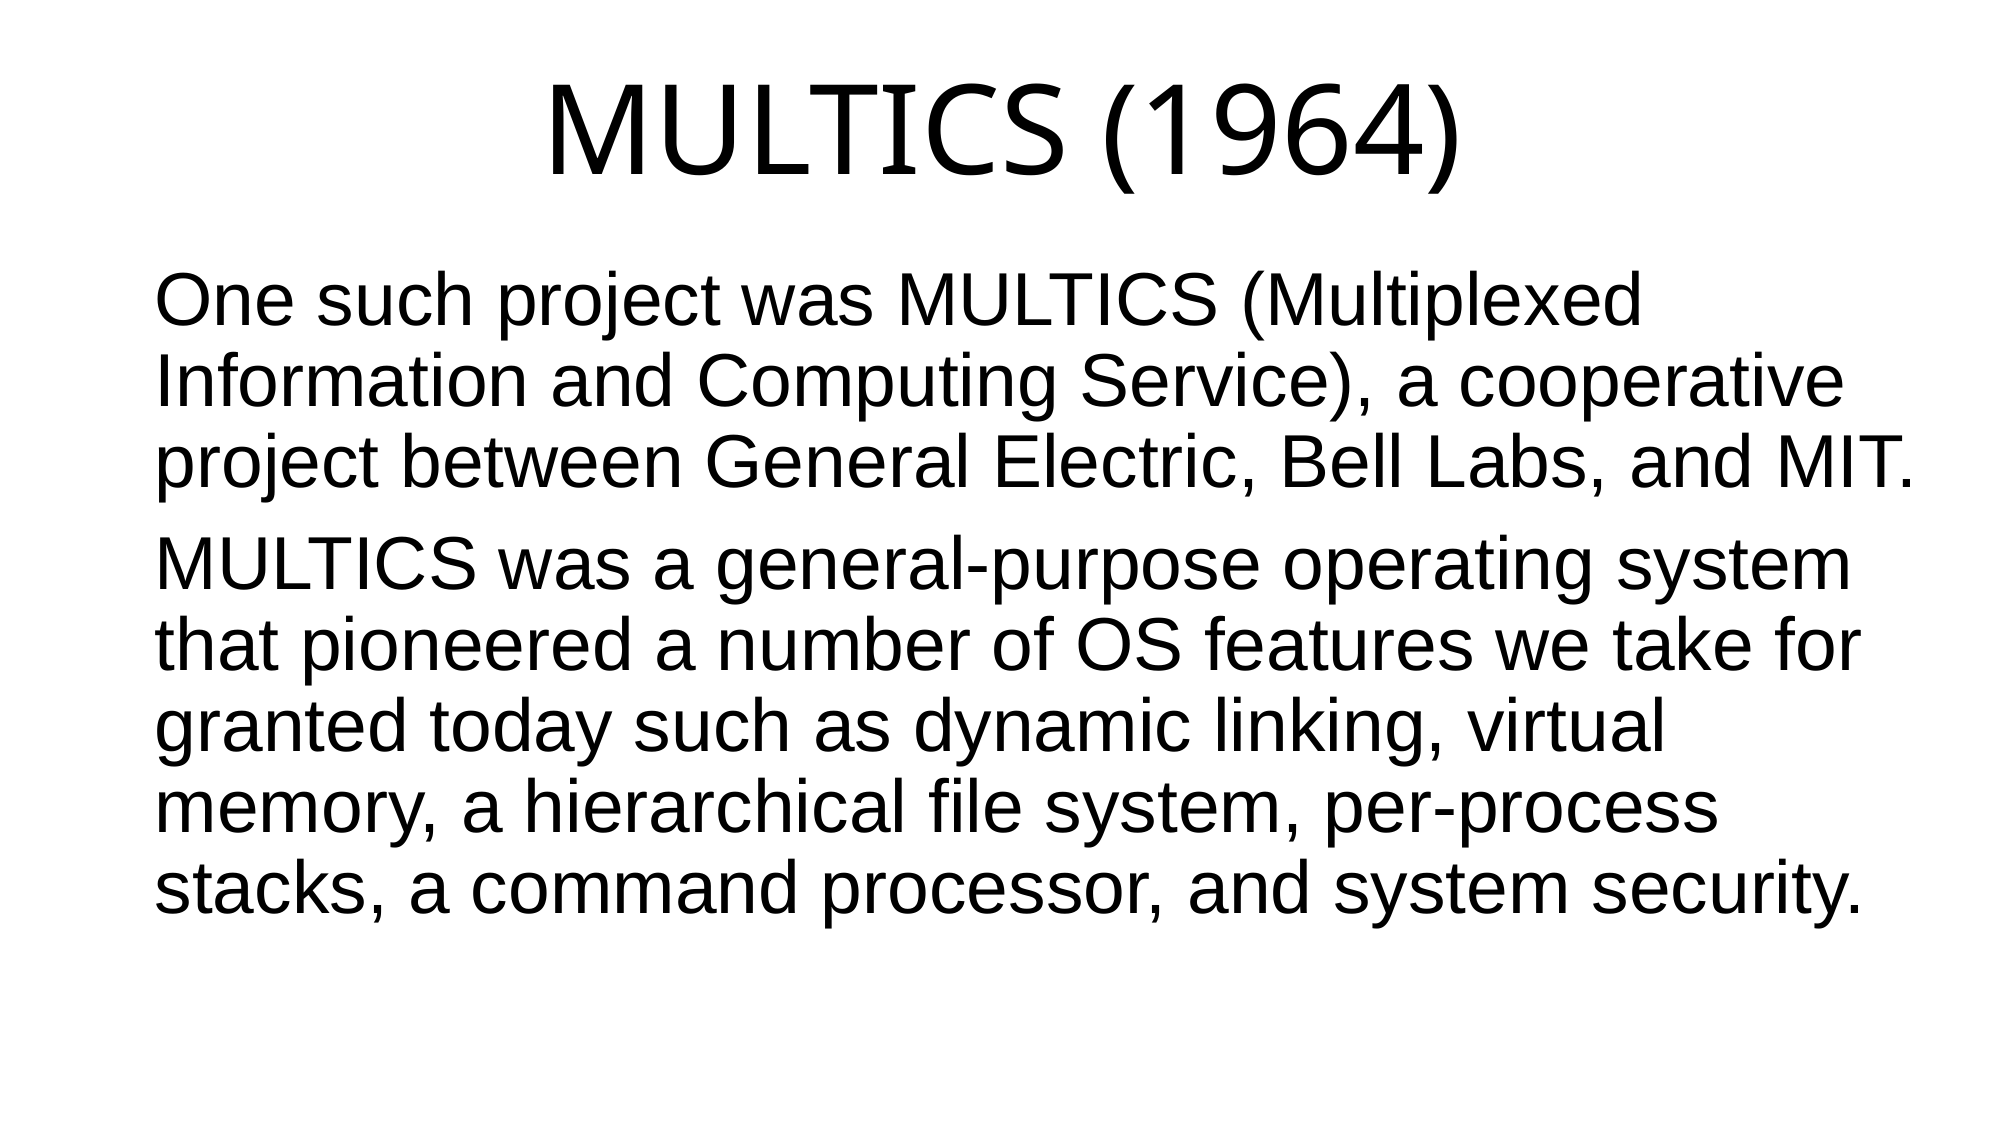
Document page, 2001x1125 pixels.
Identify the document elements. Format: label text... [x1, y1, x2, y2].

title MULTICS (1964) [139, 15, 1865, 253]
list One such project was MULTICS (Multiplexed Information and Computing Service), a cooperative project between General Electric, Bell Labs, and MIT. MULTICS was a general-purpose operating system that pioneered a number of OS features we take for granted today such as dynamic linking, virtual memory, a hierarchical file system, per-process stacks, a command processor, and system security. [139, 253, 1989, 1103]
